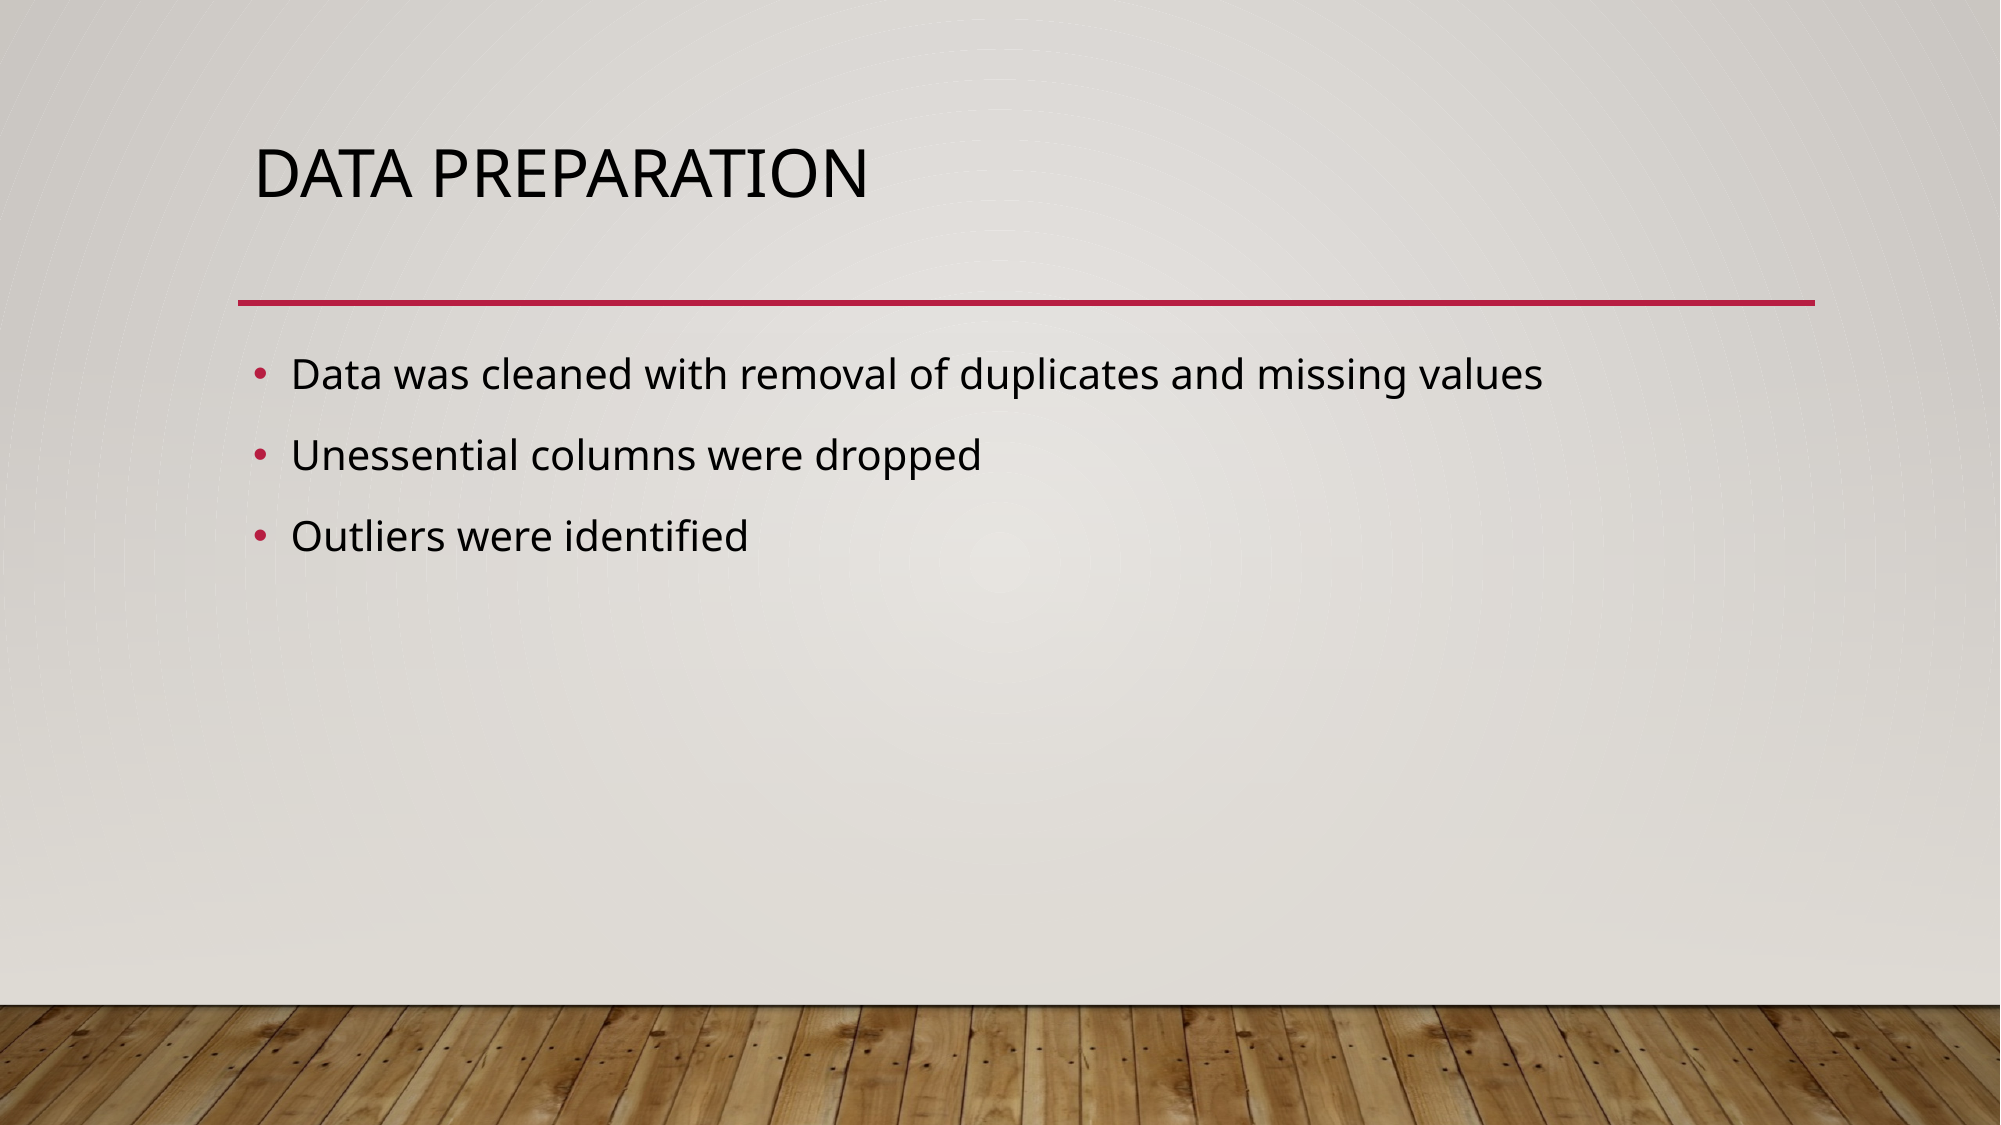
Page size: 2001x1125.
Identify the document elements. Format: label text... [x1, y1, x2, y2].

list Data was cleaned with removal of duplicates and missing values Unessential columns were dropped Outliers were identified [238, 330, 1814, 897]
title Data Preparation [238, 131, 1814, 305]
picture [0, 1005, 2000, 1125]
